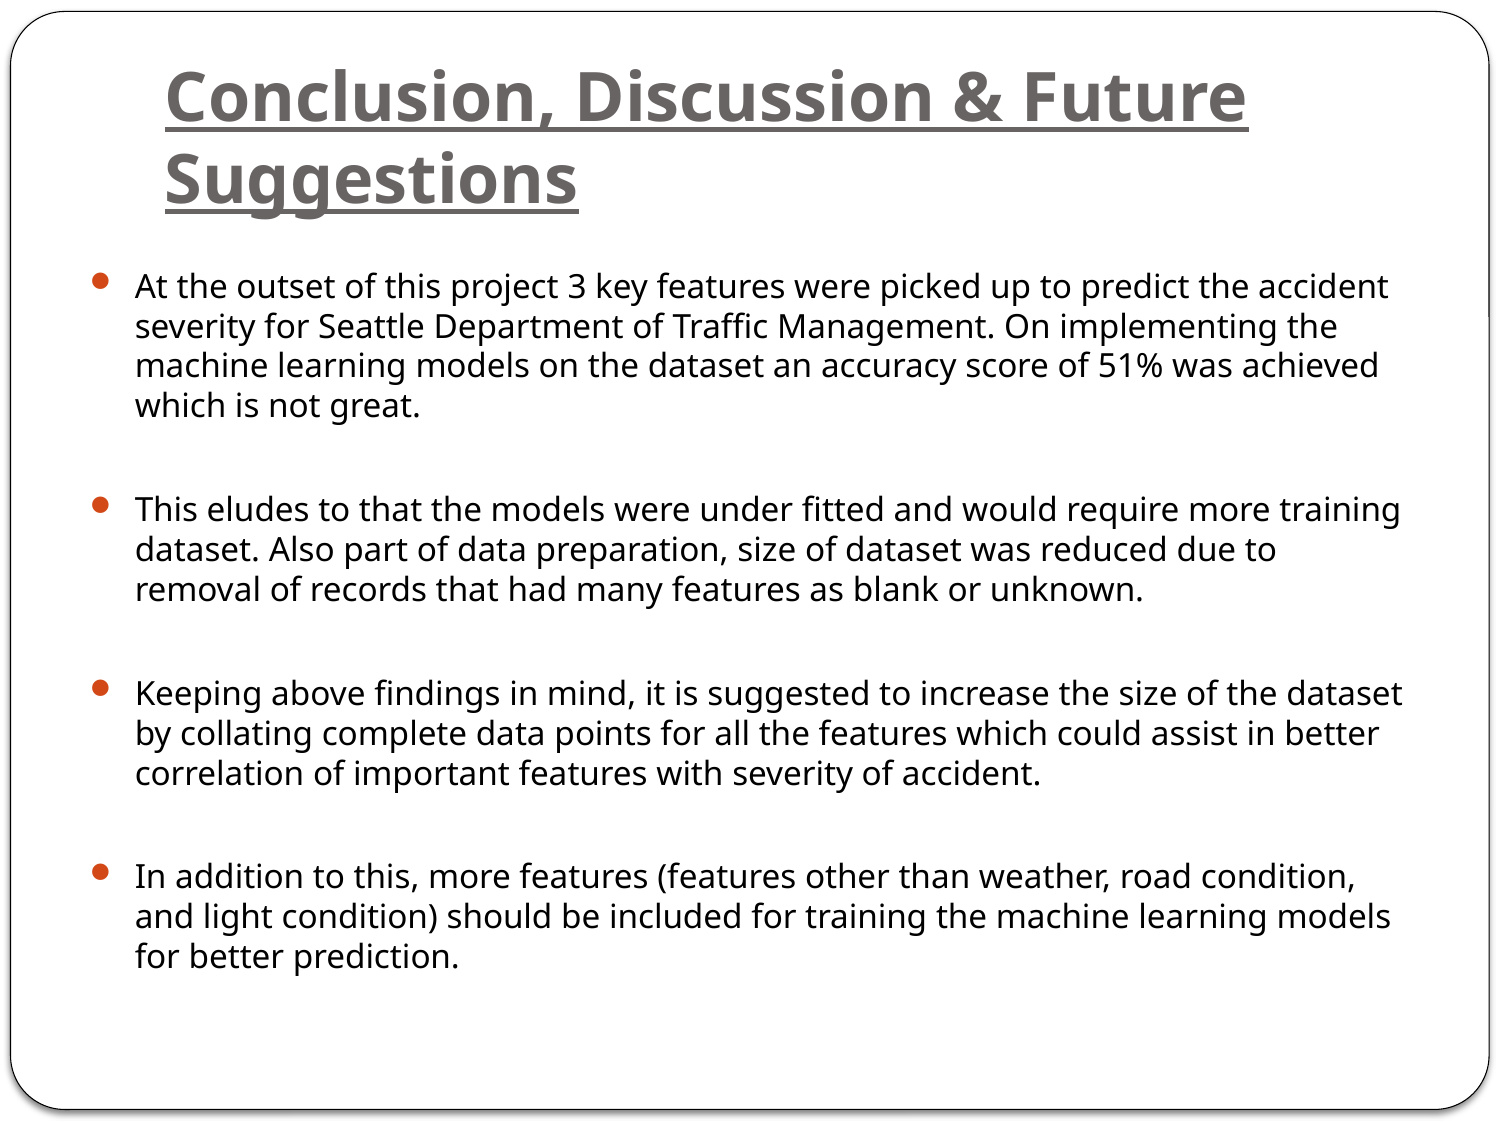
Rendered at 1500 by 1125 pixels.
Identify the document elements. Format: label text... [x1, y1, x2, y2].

list At the outset of this project 3 key features were picked up to predict the accident severity for Seattle Department of Traffic Management. On implementing the machine learning models on the dataset an accuracy score of 51% was achieved which is not great. This eludes to that the models were under fitted and would require more training dataset. Also part of data preparation, size of dataset was reduced due to removal of records that had many features as blank or unknown. Keeping above findings in mind, it is suggested to increase the size of the dataset by collating complete data points for all the features which could assist in better correlation of important features with severity of accident. In addition to this, more features (features other than weather, road condition, and light condition) should be included for training the machine learning models for better prediction. [75, 257, 1425, 1000]
title Conclusion, Discussion & Future Suggestions [150, 45, 1425, 233]
